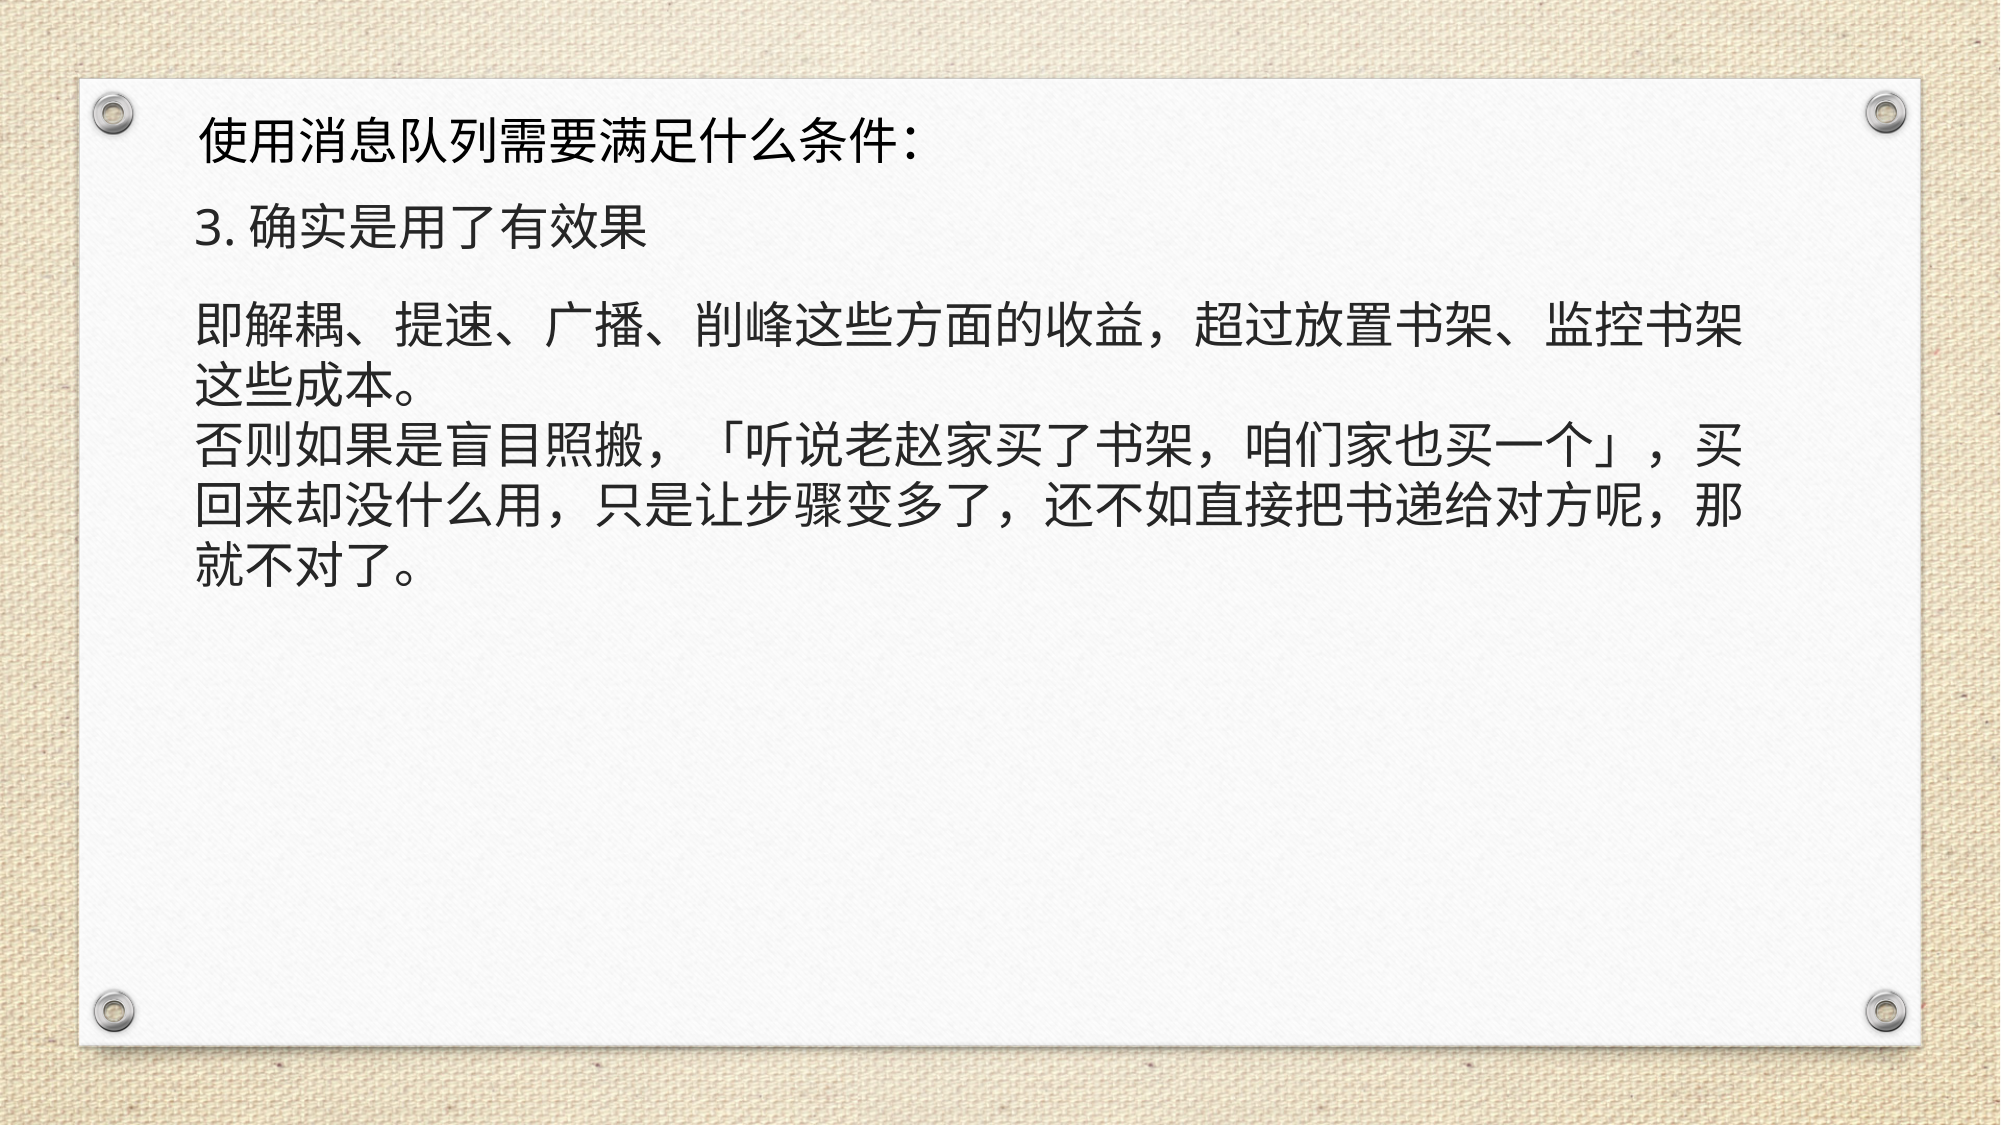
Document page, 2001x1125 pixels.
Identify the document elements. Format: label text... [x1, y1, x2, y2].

text_box 使用消息队列需要满足什么条件： [183, 102, 964, 178]
text_box 3.确实是用了有效果 即解耦、提速、广播、削峰这些方面的收益，超过放置书架、监控书架这些成本。 否则如果是盲目照搬，「听说老赵家买了书架，咱们家也买一个」，买回来却没什么用，只是让步骤变多了，还不如直接把书递给对方呢，那就不对了。 [180, 188, 1761, 601]
picture [0, 0, 2001, 1125]
